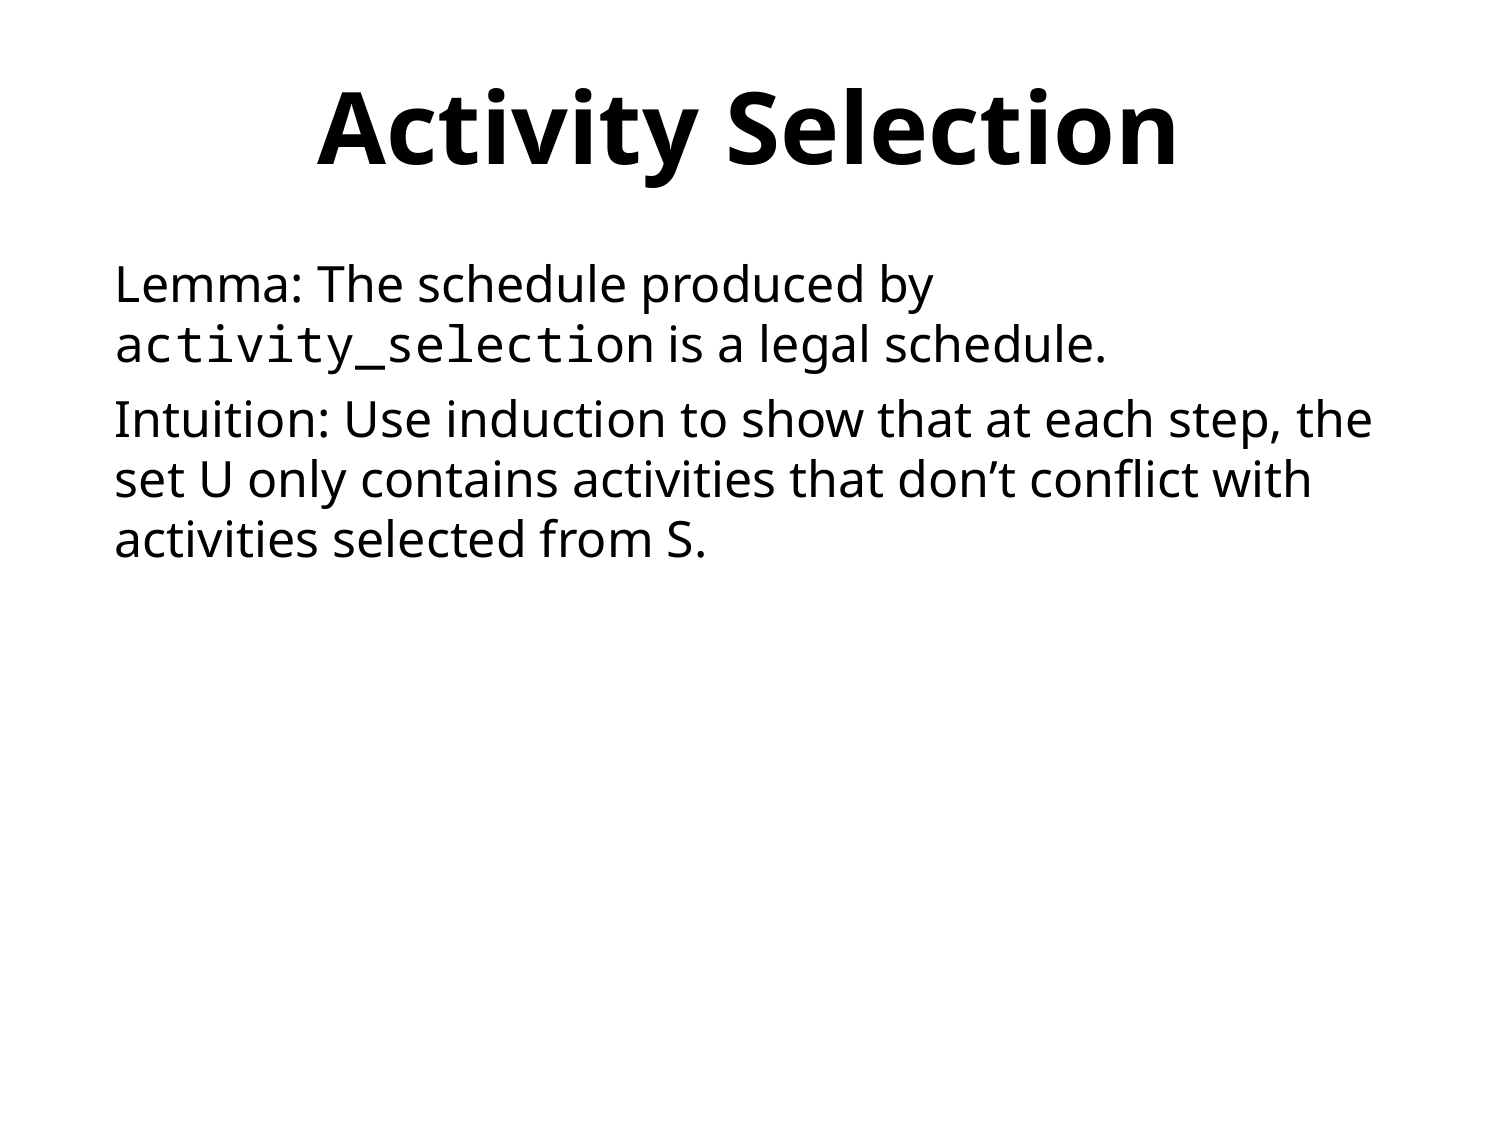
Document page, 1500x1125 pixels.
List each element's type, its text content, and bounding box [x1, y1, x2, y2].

subtitle Lemma: The schedule produced by activity_selection is a legal schedule. Intuition: Use induction to show that at each step, the set U only contains activities that don’t conflict with activities selected from S. [99, 236, 1400, 1125]
subtitle Activity Selection [0, 50, 1500, 237]
